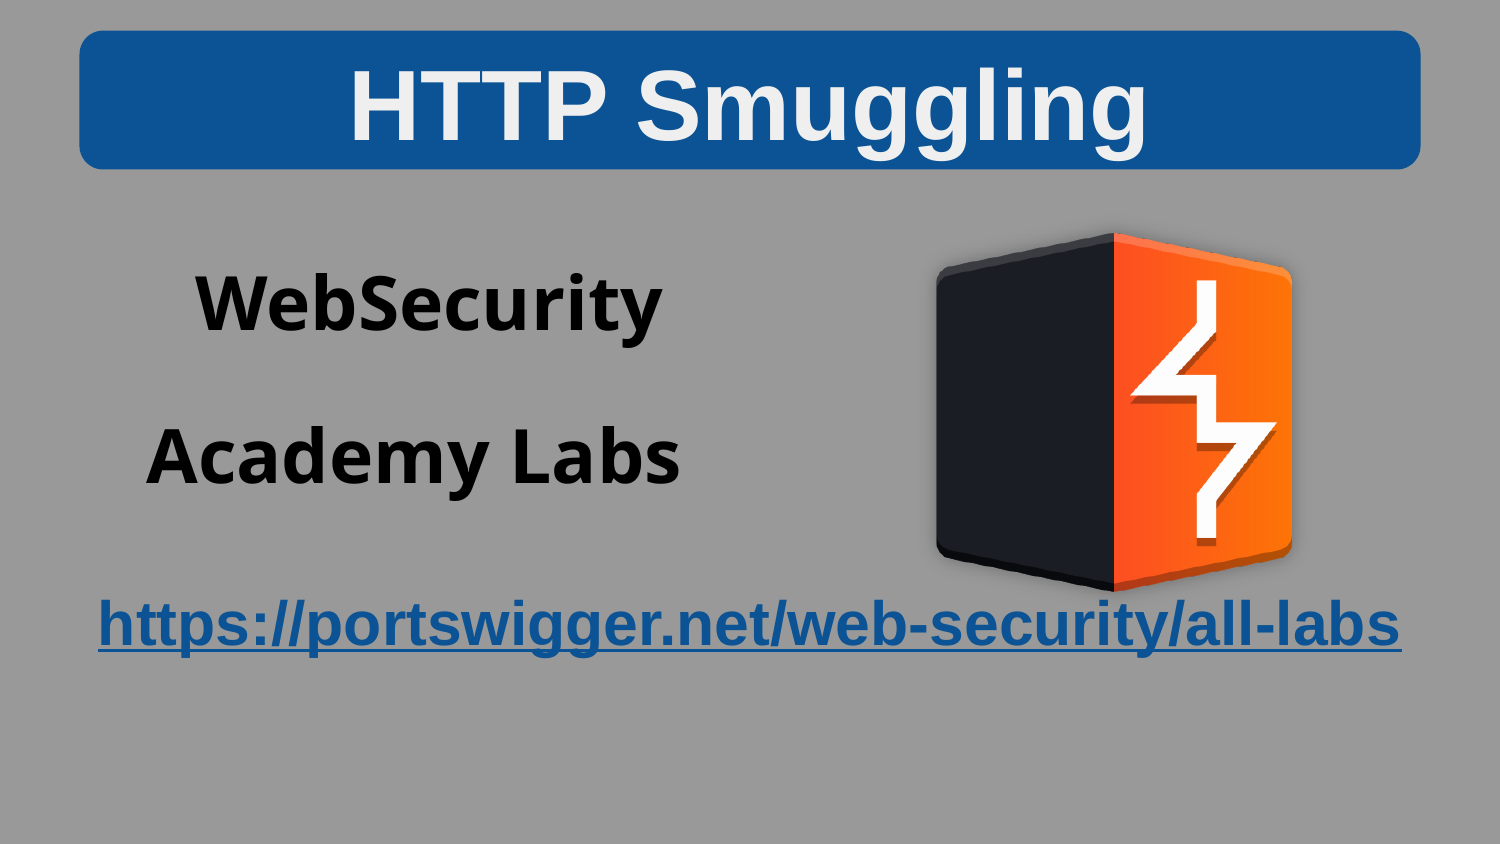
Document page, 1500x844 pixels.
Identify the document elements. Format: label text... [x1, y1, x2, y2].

text_box HTTP Smuggling [80, 31, 1420, 169]
picture [916, 201, 1312, 623]
text_box WebSecurity Academy Labs https://portswigger.net/web-security/all-labs [14, 226, 1486, 816]
